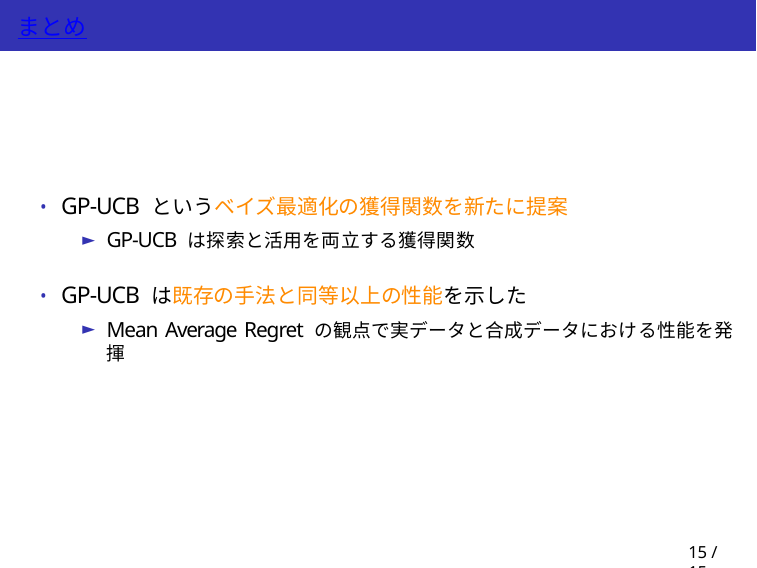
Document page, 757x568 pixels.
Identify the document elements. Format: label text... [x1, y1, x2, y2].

text_box GP-UCB というベイズ最適化の獲得関数を新たに提案 GP-UCB は探索と活用を両立する獲得関数 GP-UCB は既存の手法と同等以上の性能を示した Mean Average Regret の観点で実データと合成データにおける性能を発揮 [30, 181, 747, 364]
text_box まとめ [15, 10, 89, 46]
text_box 15 / 15 [686, 539, 741, 568]
